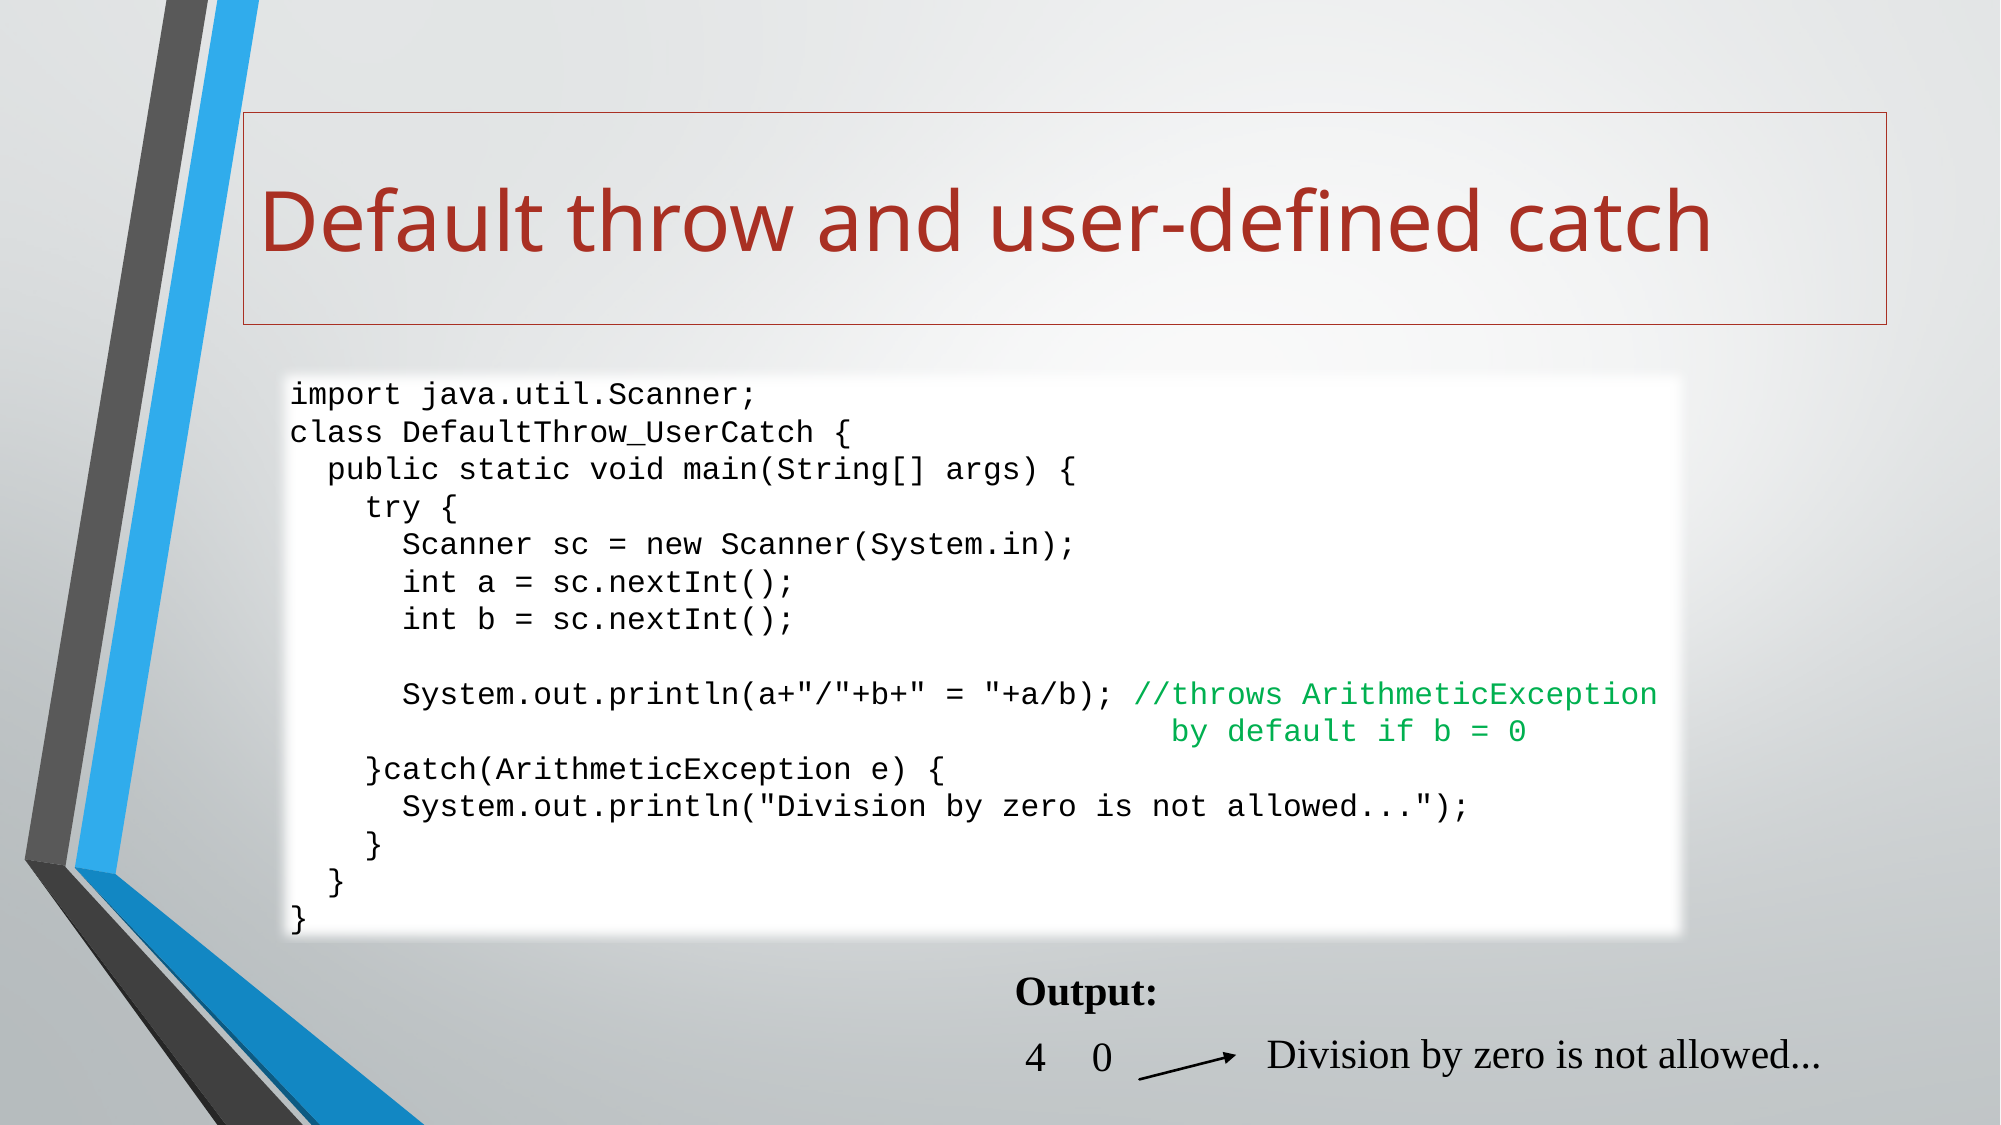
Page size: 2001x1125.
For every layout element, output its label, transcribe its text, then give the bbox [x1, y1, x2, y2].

text_box Division by zero is not allowed... [1251, 1019, 1853, 1085]
text_box import java.util.Scanner; class DefaultThrow_UserCatch { public static void main(String[] args) { try { Scanner sc = new Scanner(System.in); int a = sc.nextInt(); int b = sc.nextInt(); System.out.println(a+"/"+b+" = "+a/b); //throws ArithmeticException by default if b = 0 }catch(ArithmeticException e) { System.out.println("Division by zero is not allowed..."); } } } [294, 386, 1672, 927]
text_box Output: [999, 956, 1187, 1022]
title Default throw and user-defined catch [243, 112, 1887, 325]
text_box 4 0 [999, 1022, 1140, 1125]
